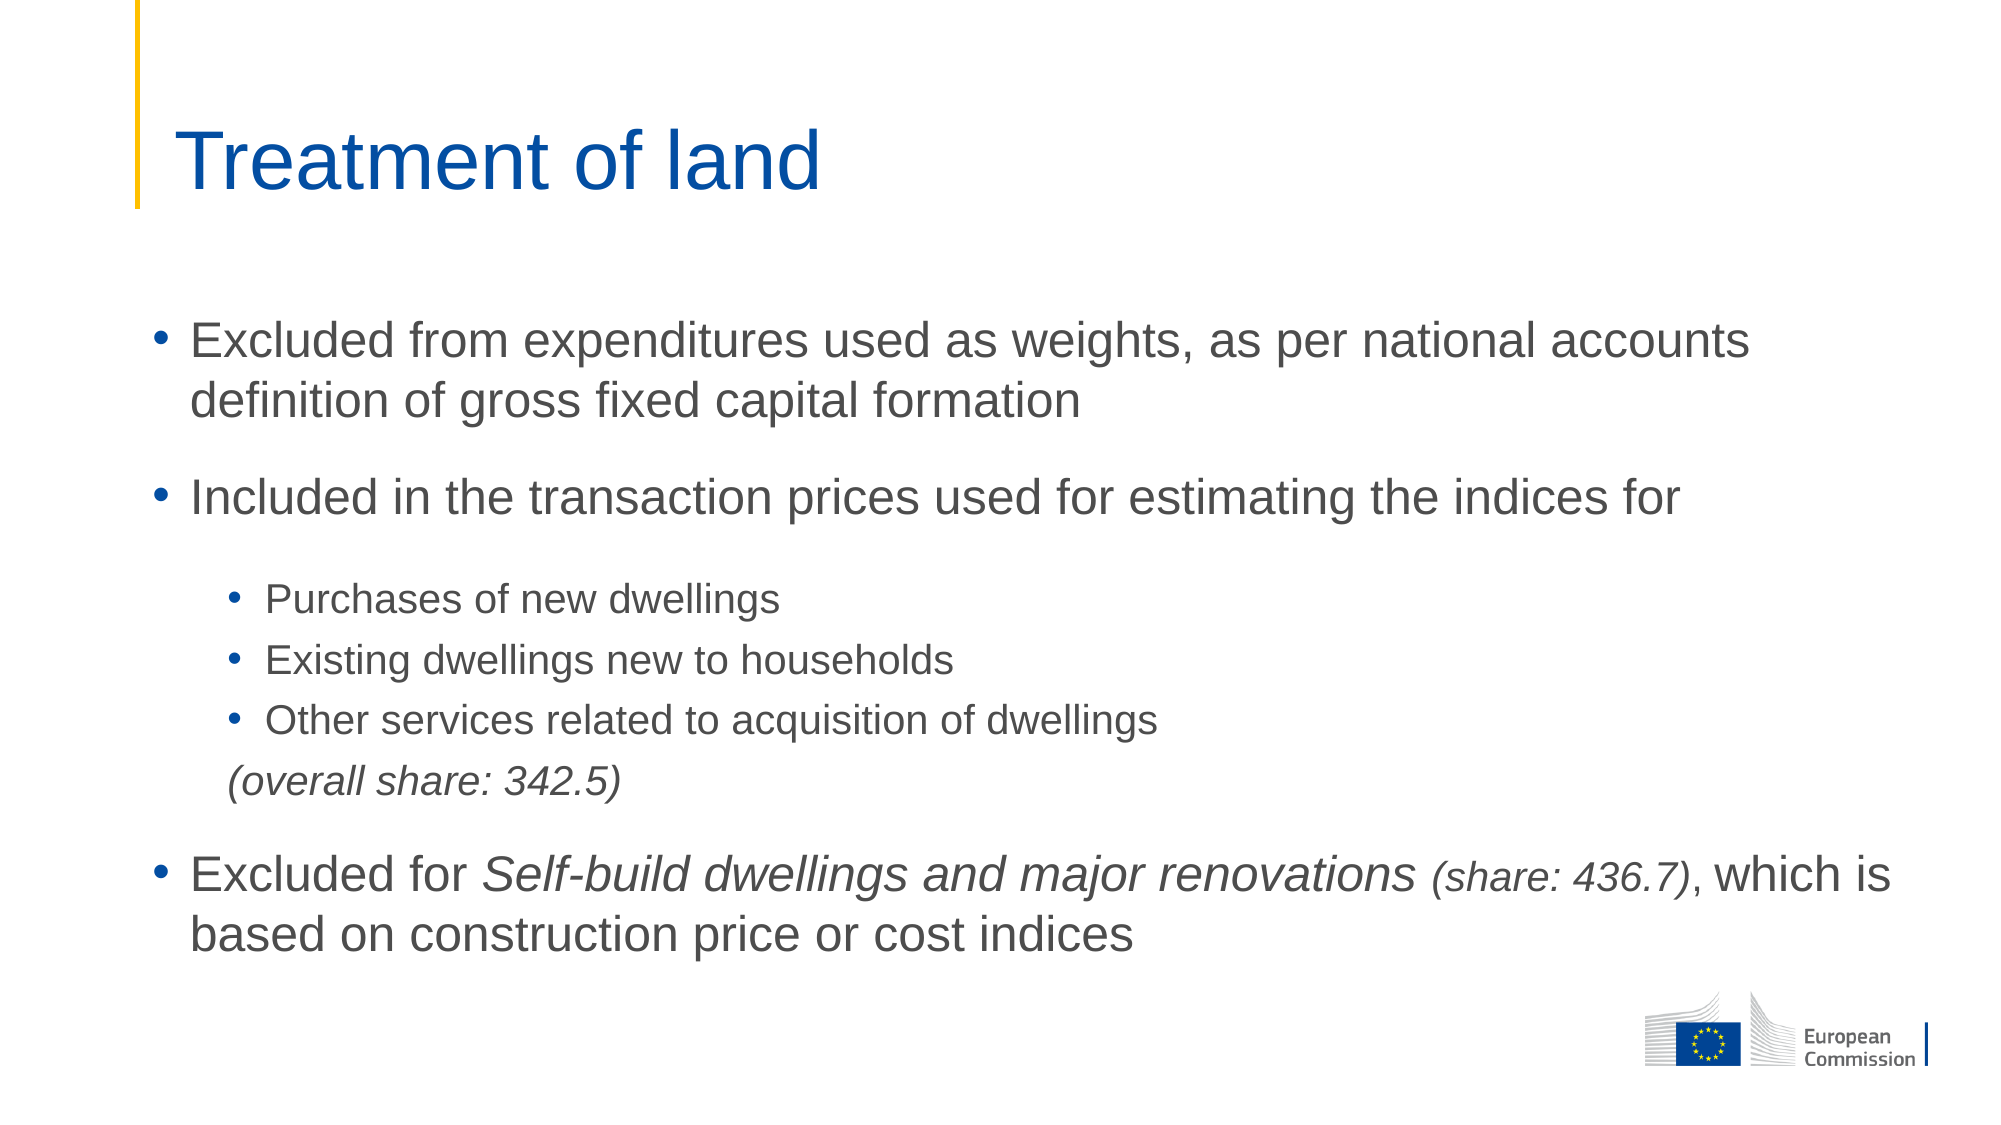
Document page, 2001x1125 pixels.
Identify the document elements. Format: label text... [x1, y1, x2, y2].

title Treatment of land [159, 79, 1885, 208]
picture [1645, 991, 1928, 1066]
list Excluded from expenditures used as weights, as per national accounts definition of gross fixed capital formation Included in the transaction prices used for estimating the indices for Purchases of new dwellings Existing dwellings new to households Other services related to acquisition of dwellings (overall share: 342.5) Excluded for Self-build dwellings and major renovations (share: 436.7), which is based on construction price or cost indices [137, 299, 1927, 937]
